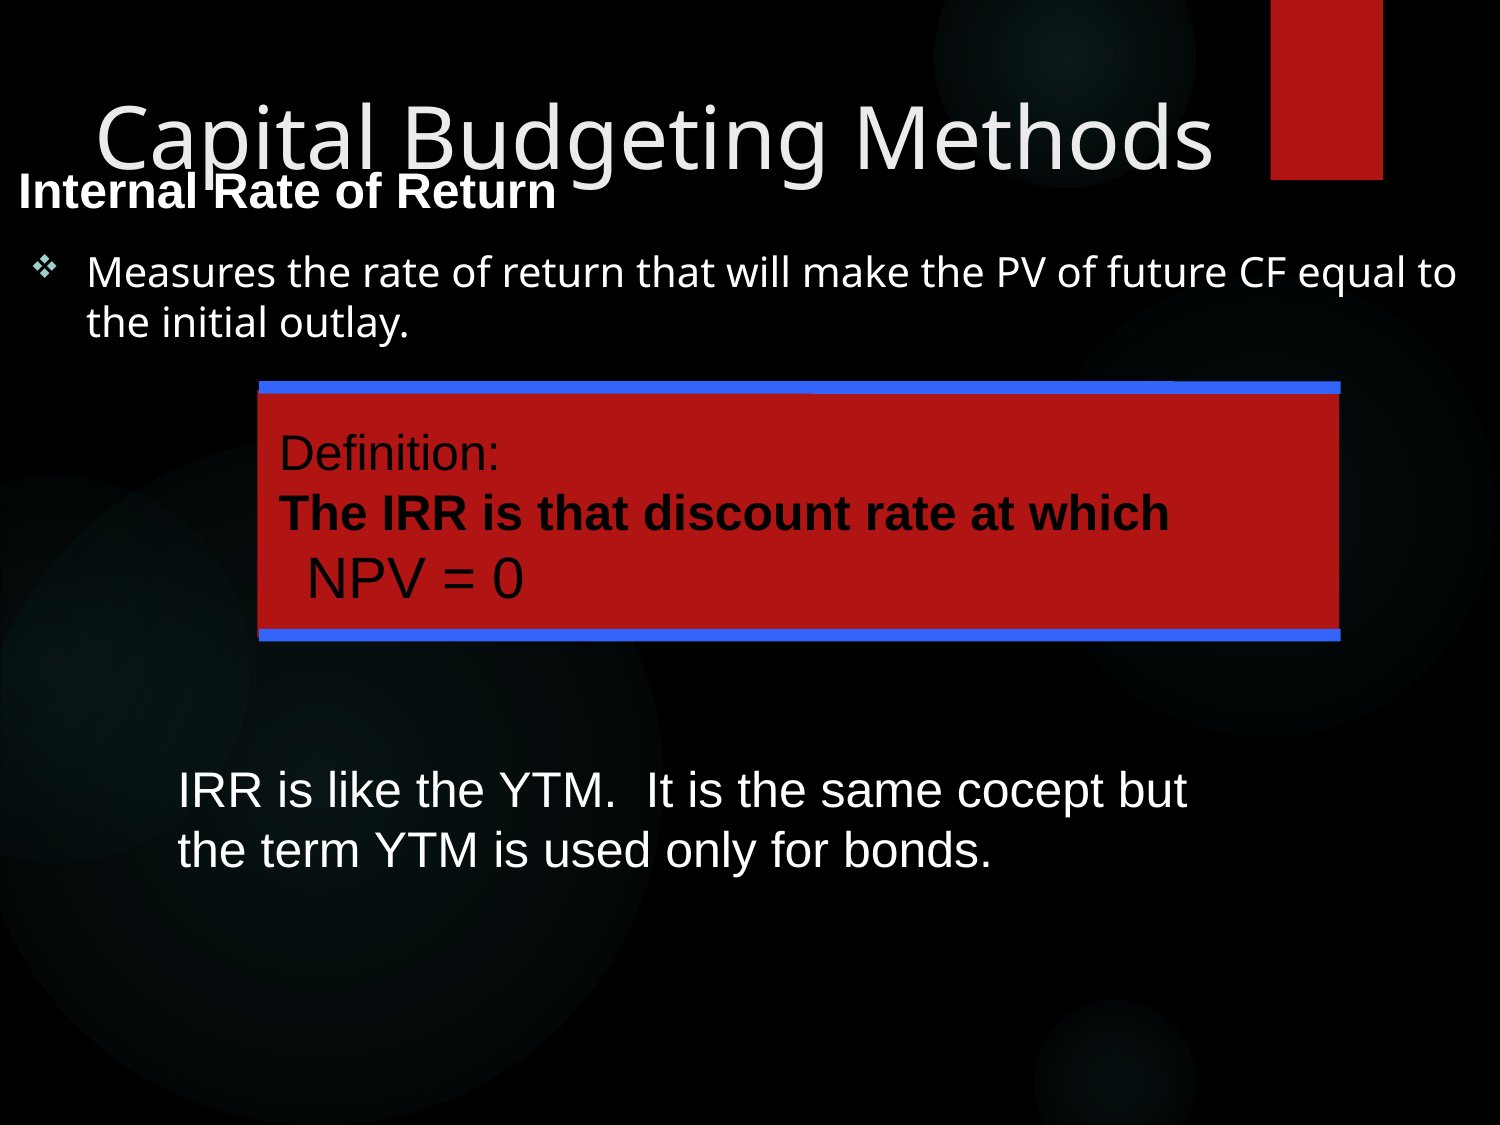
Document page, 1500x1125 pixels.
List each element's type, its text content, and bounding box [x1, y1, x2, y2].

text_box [257, 387, 1341, 638]
text_box IRR is like the YTM. It is the same cocept but the term YTM is used only for bonds. [162, 749, 1238, 885]
list Measures the rate of return that will make the PV of future CF equal to the initial outlay. [14, 238, 1475, 346]
text_box Internal Rate of Return [3, 151, 573, 227]
title Capital Budgeting Methods [79, 74, 1237, 238]
